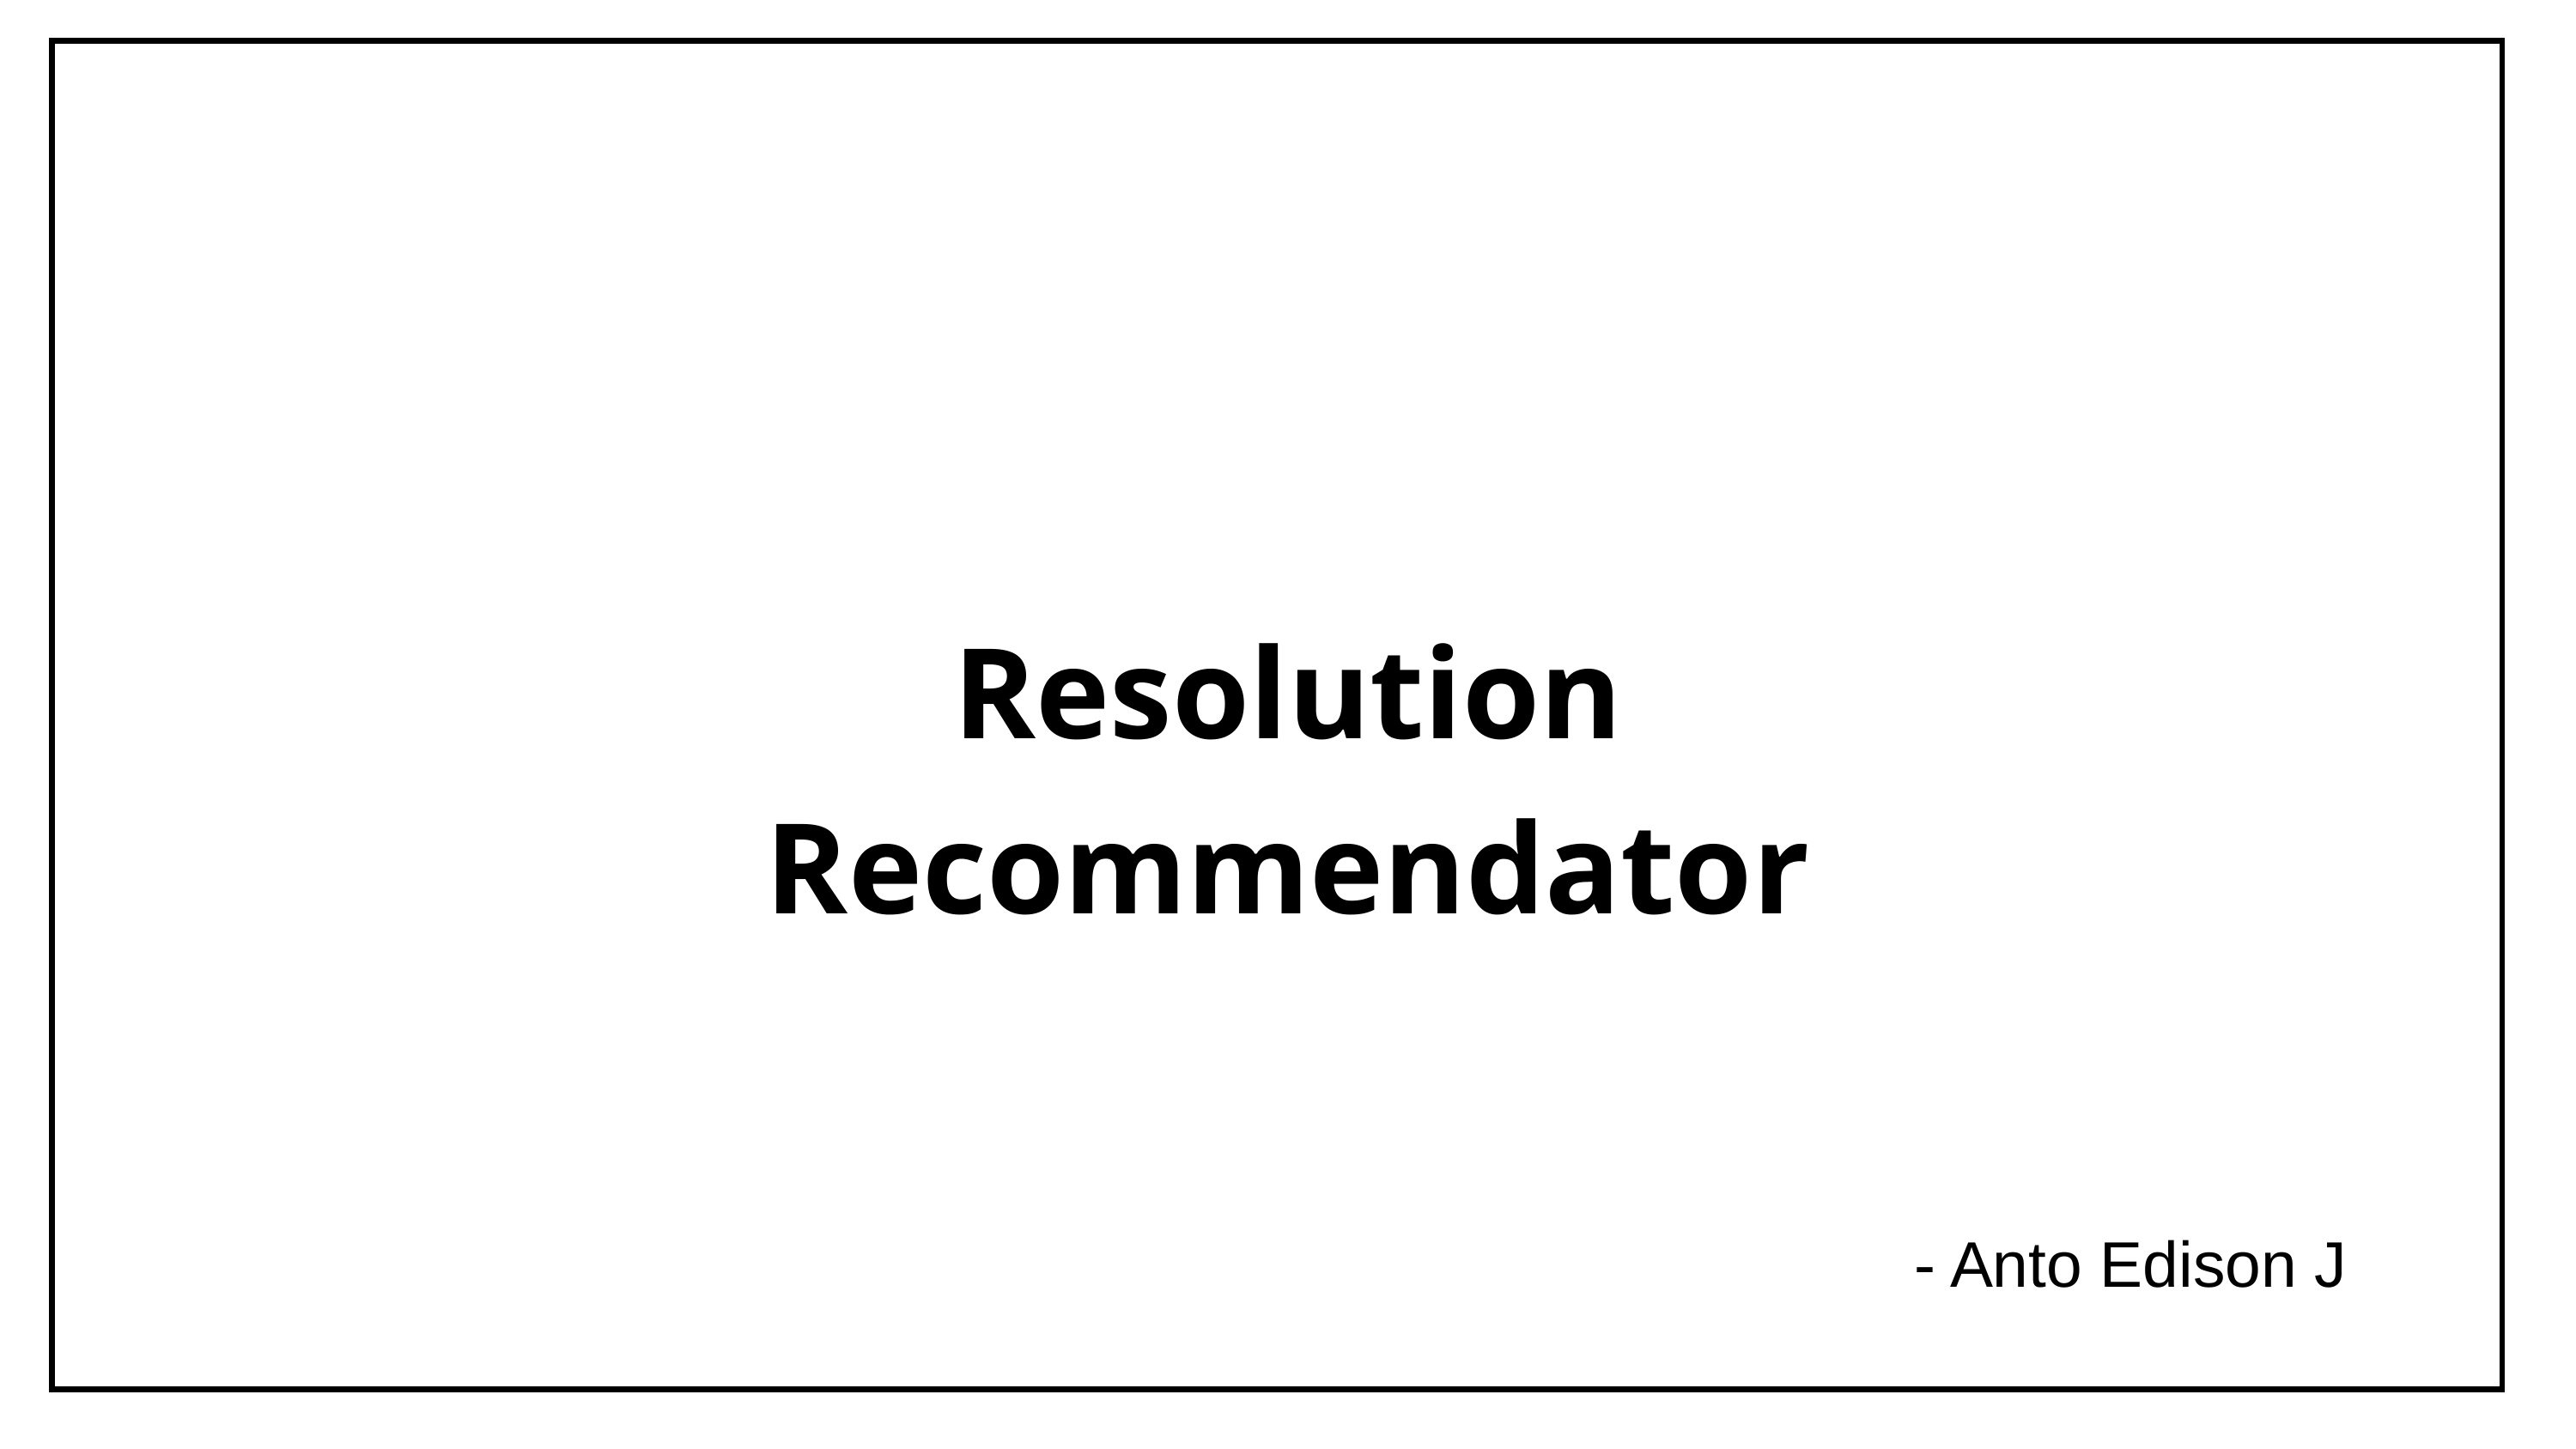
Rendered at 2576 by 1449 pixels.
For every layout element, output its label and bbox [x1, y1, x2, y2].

text_box [52, 40, 2502, 1390]
